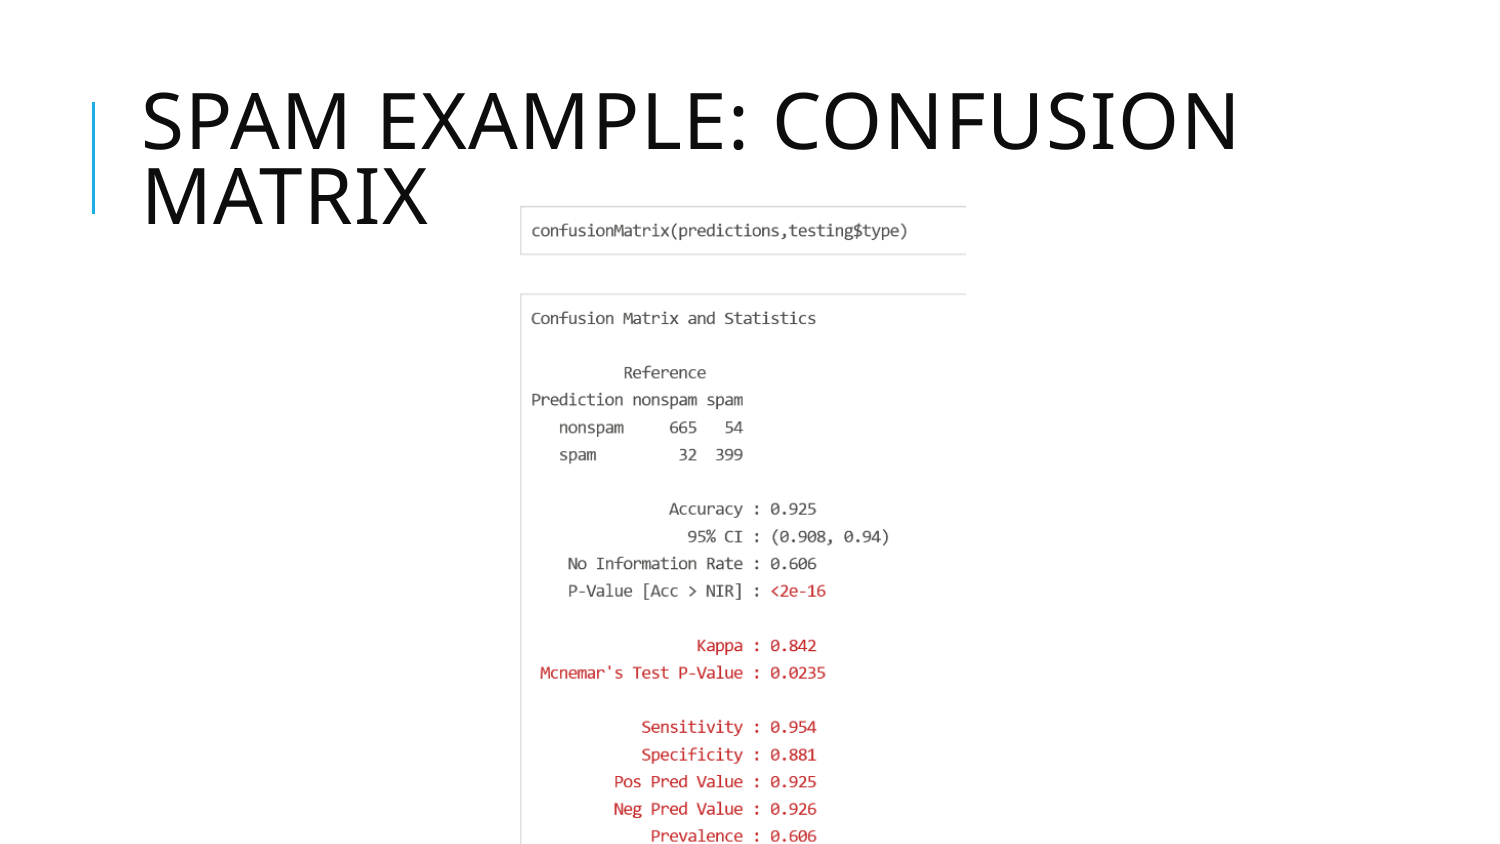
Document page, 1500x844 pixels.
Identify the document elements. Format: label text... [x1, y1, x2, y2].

title SPAM Example: Confusion Matrix [126, 71, 1322, 257]
picture [512, 196, 966, 844]
